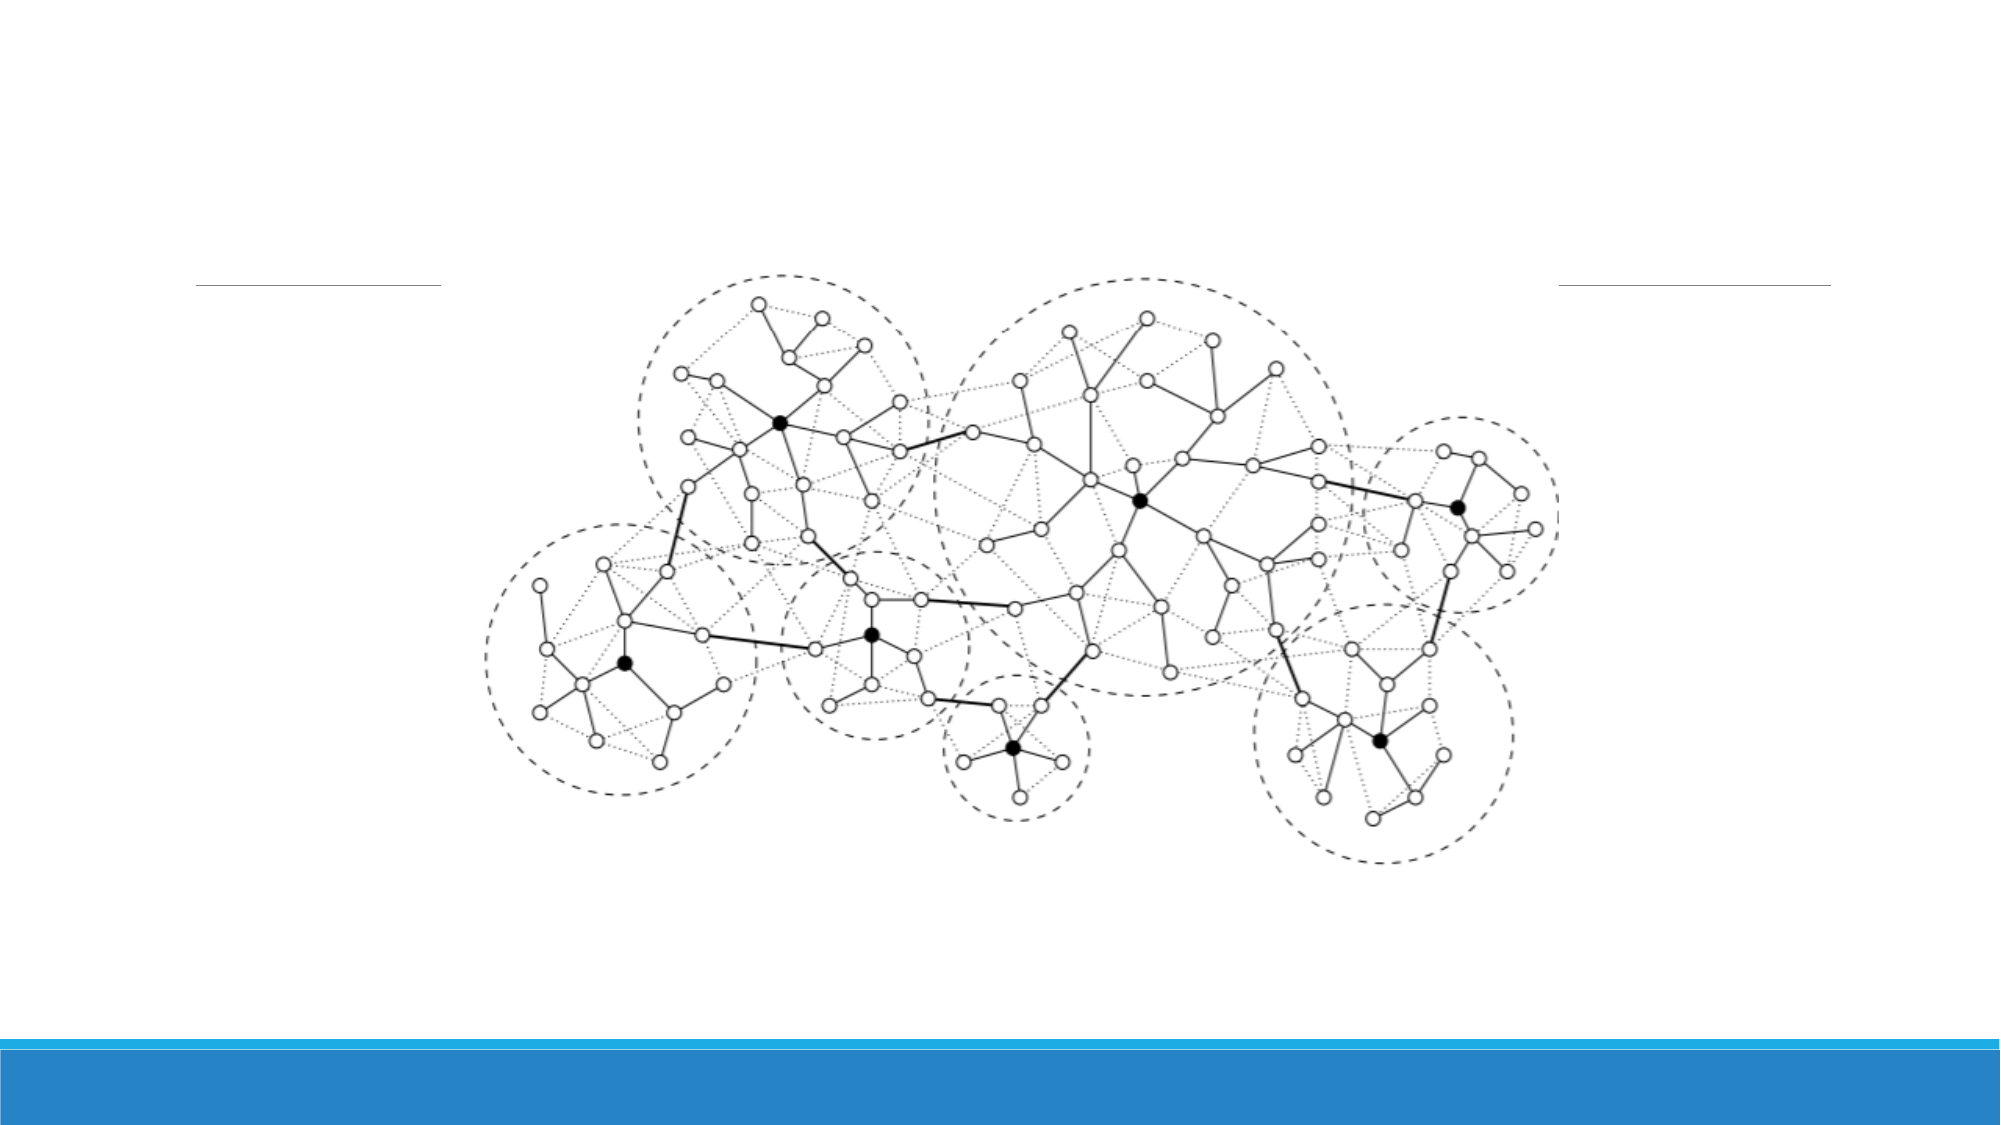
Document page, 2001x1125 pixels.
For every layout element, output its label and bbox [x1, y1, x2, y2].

picture [440, 241, 1559, 884]
